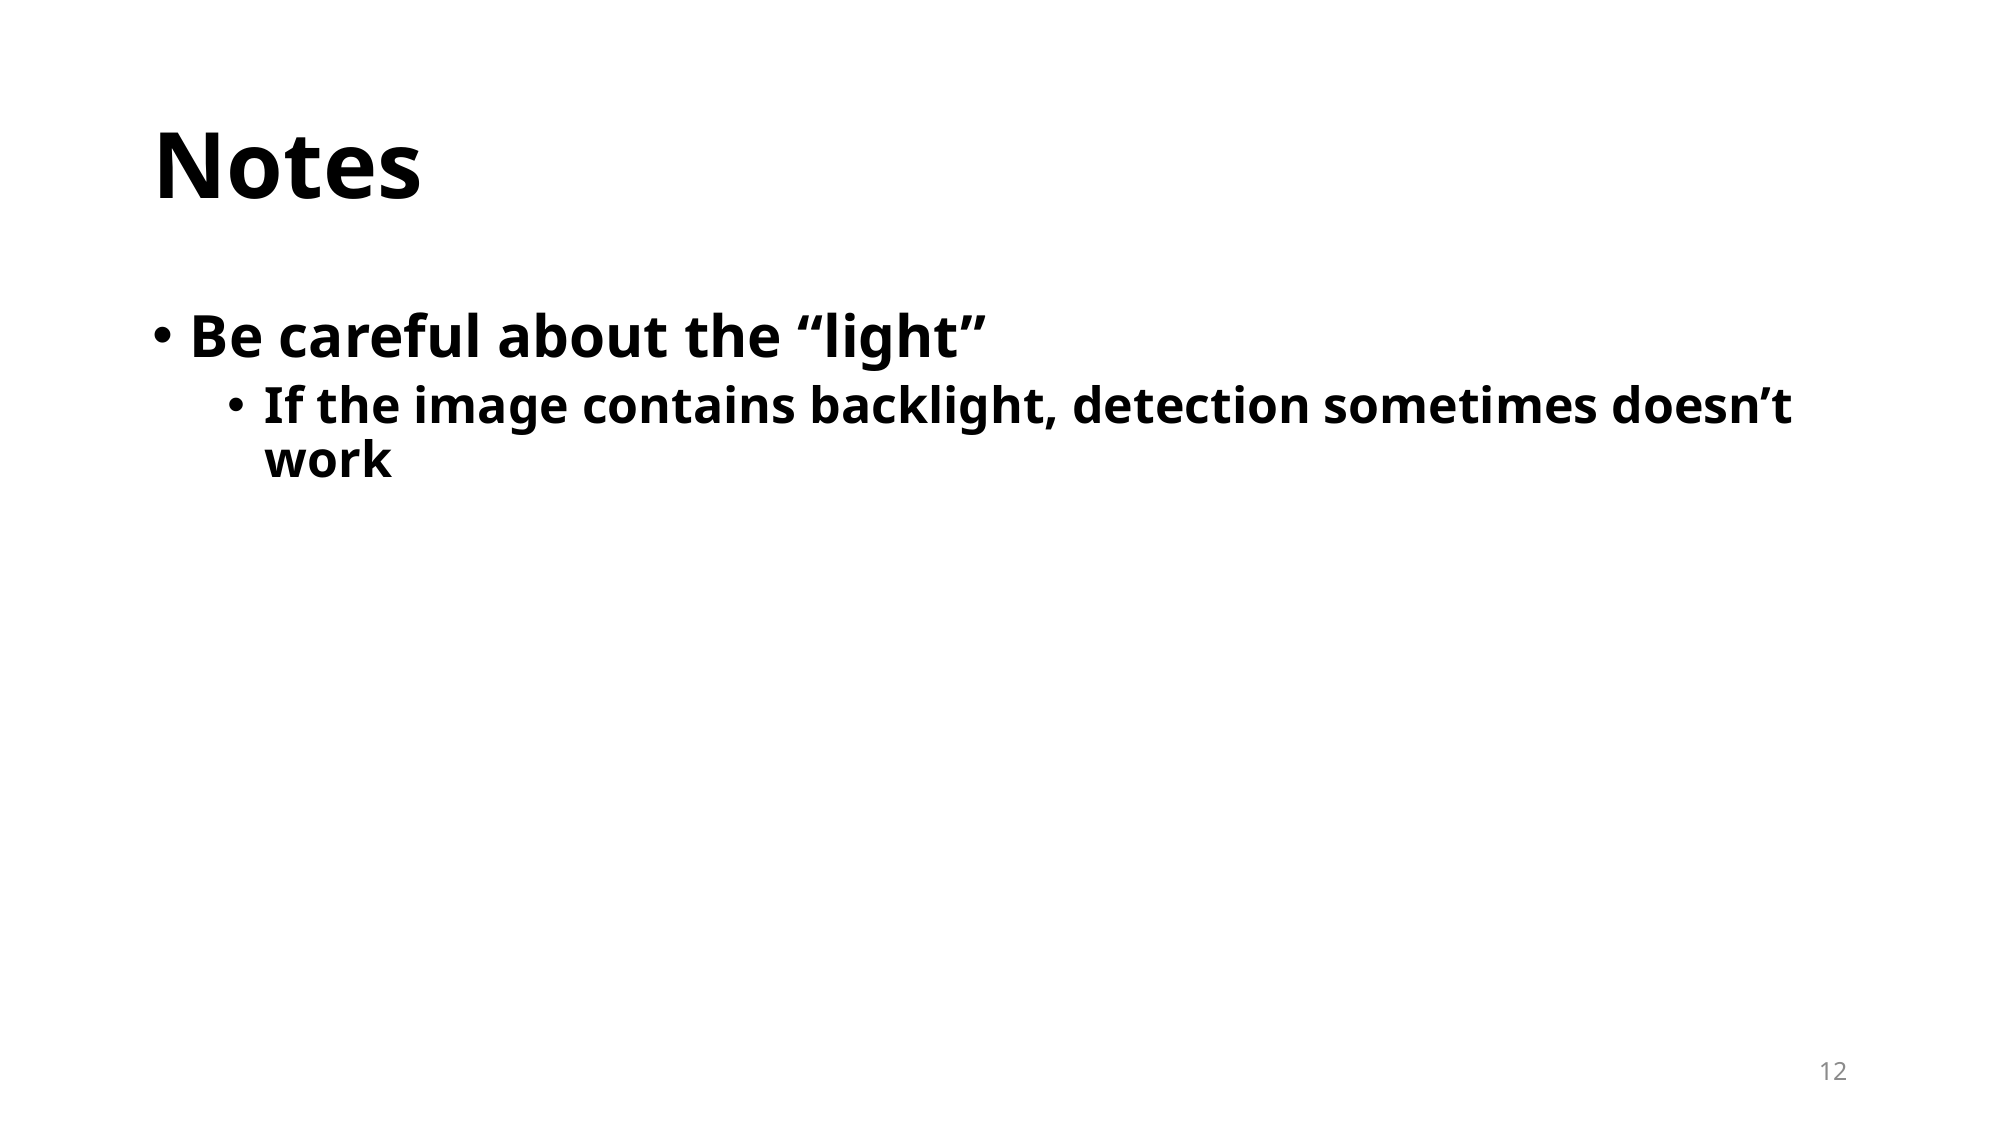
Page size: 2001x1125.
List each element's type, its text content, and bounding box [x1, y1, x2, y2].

title Notes [137, 59, 1863, 278]
slide_number 12 [1412, 1042, 1863, 1103]
list Be careful about the “light” If the image contains backlight, detection sometimes doesn’t work [137, 299, 1863, 1014]
